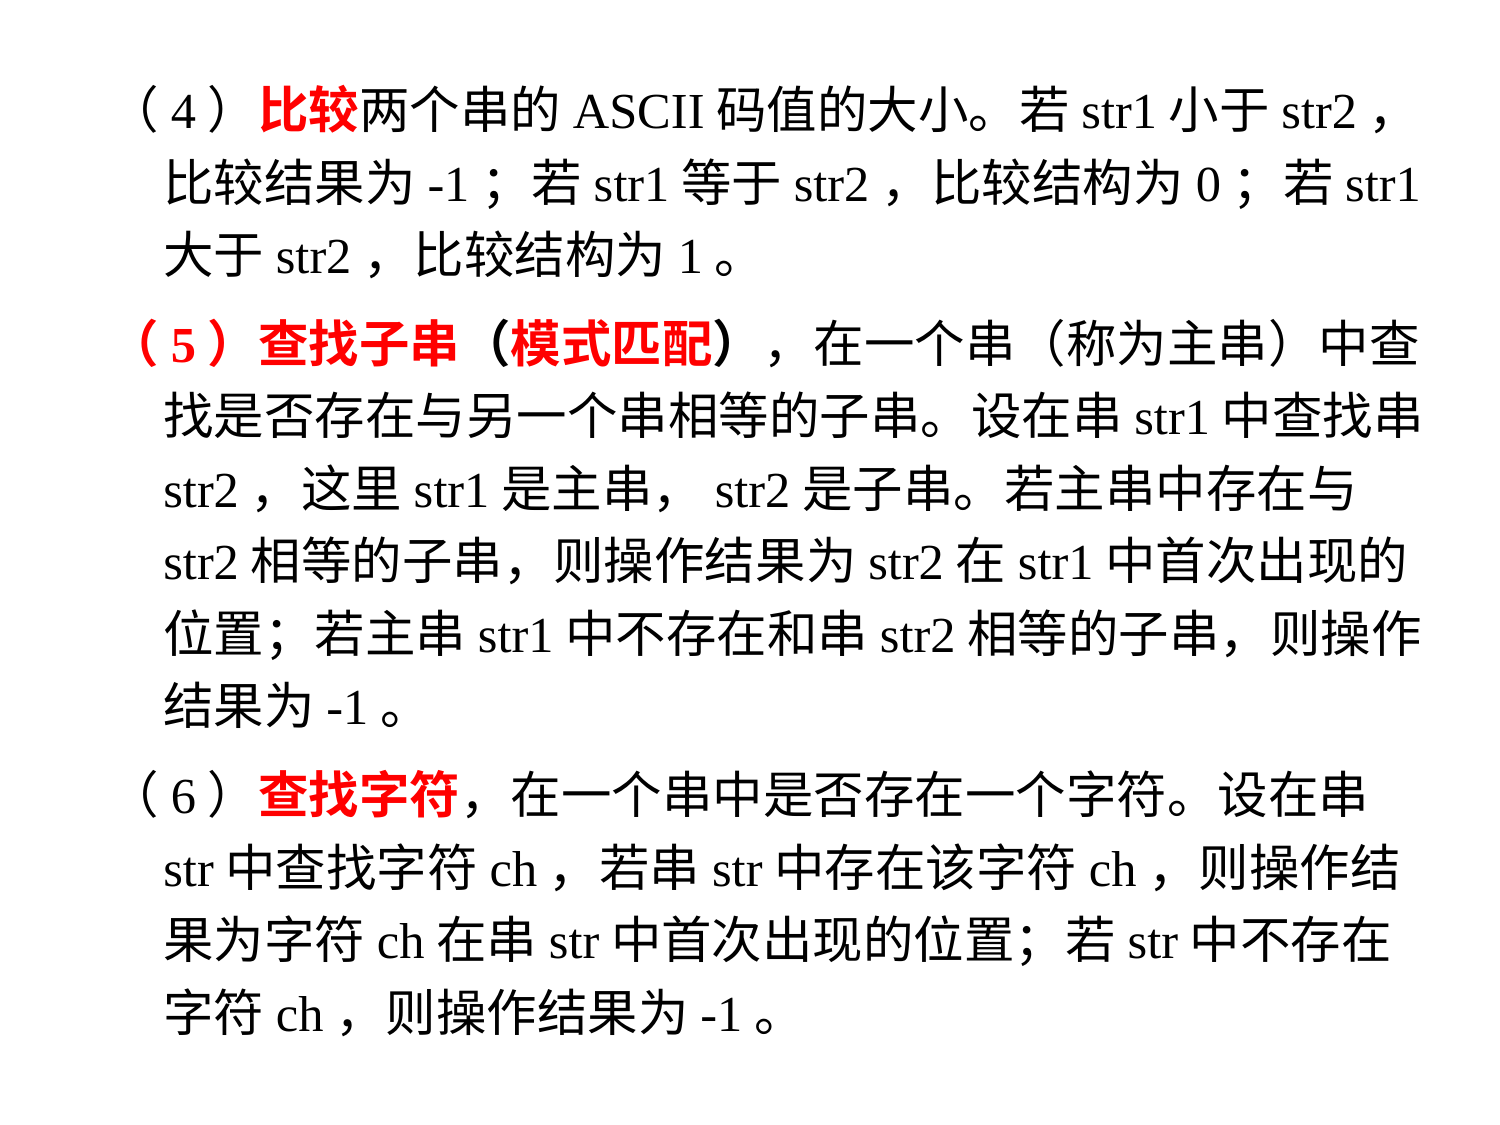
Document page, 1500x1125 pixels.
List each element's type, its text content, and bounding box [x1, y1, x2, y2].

list （4）比较两个串的ASCII码值的大小。若str1小于str2，比较结果为-1；若str1等于str2，比较结构为0；若str1大于str2，比较结构为1。 （5）查找子串（模式匹配），在一个串（称为主串）中查找是否存在与另一个串相等的子串。设在串str1中查找串str2，这里str1是主串，str2是子串。若主串中存在与str2相等的子串，则操作结果为str2在str1中首次出现的位置；若主串str1中不存在和串str2相等的子串，则操作结果为-1。 （6）查找字符，在一个串中是否存在一个字符。设在串str中查找字符ch，若串str中存在该字符ch，则操作结果为字符ch在串str中首次出现的位置；若str中不存在字符ch，则操作结果为-1。 [93, 58, 1442, 1055]
